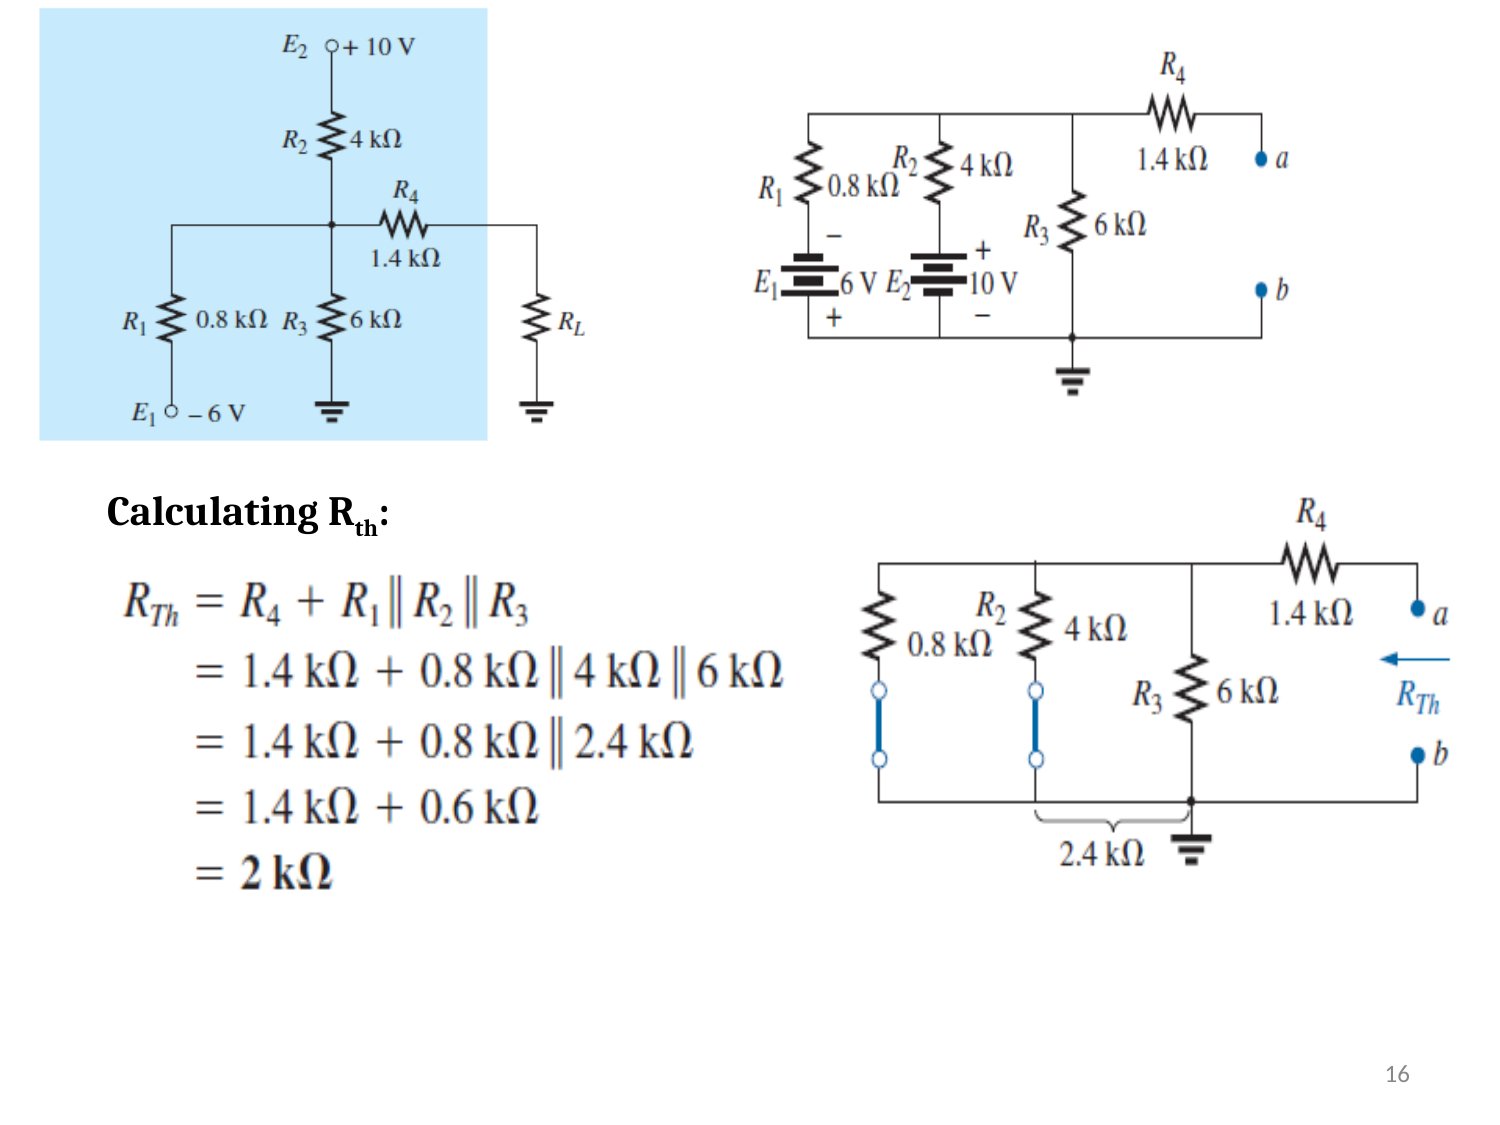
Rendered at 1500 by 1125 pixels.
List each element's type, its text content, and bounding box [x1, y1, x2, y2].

slide_number 16 [1074, 1042, 1425, 1103]
picture [62, 454, 1495, 919]
text_box Calculating Rth: [92, 476, 543, 535]
picture [24, 0, 610, 455]
picture [724, 27, 1359, 427]
